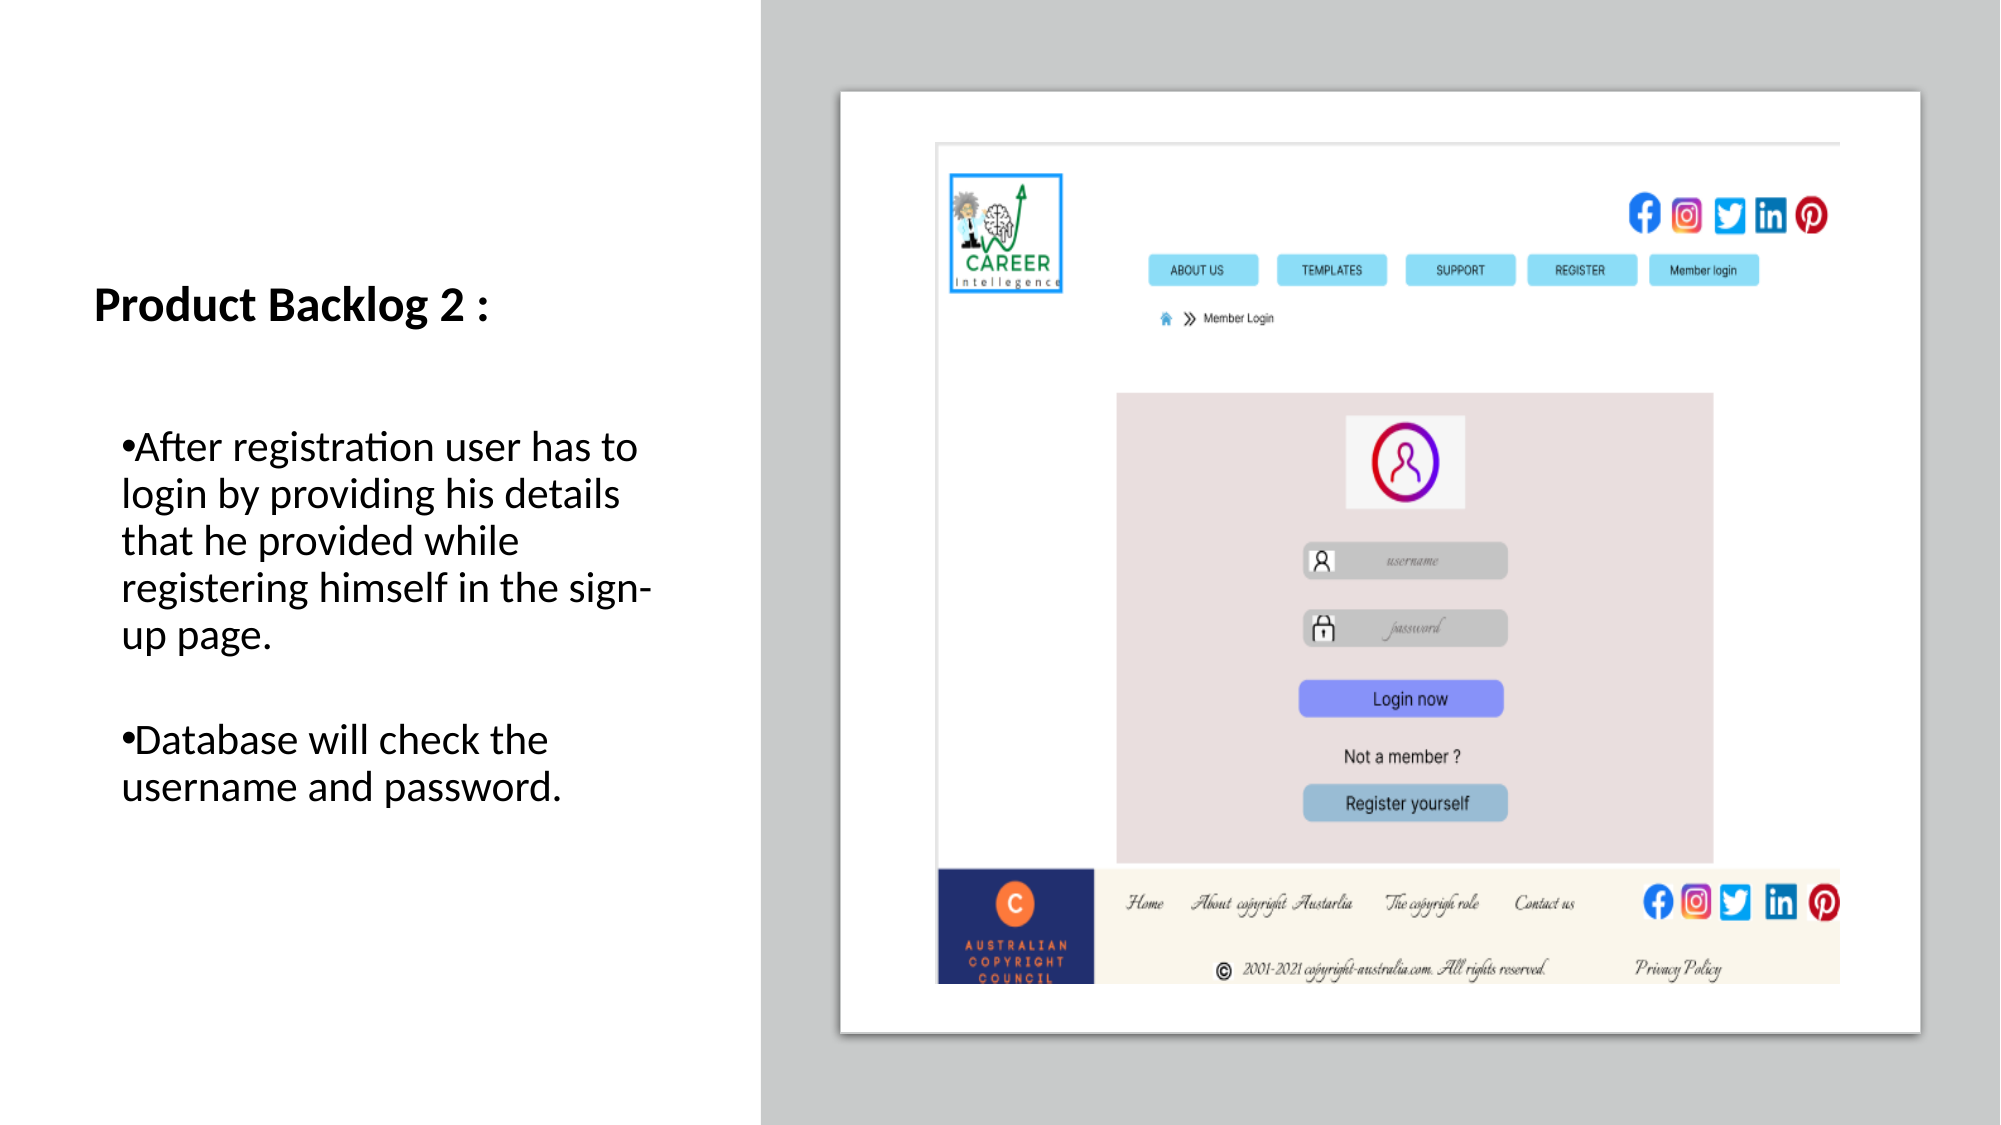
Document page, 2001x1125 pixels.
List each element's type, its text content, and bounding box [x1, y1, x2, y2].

text_box Product Backlog 2 : [79, 264, 558, 340]
text_box [839, 90, 1922, 1034]
text_box After registration user has to login by providing his details that he provided while registering himself in the sign-up page. Database will check the username and password. [106, 324, 682, 1033]
text_box [760, 0, 2000, 1125]
picture [935, 142, 1840, 984]
